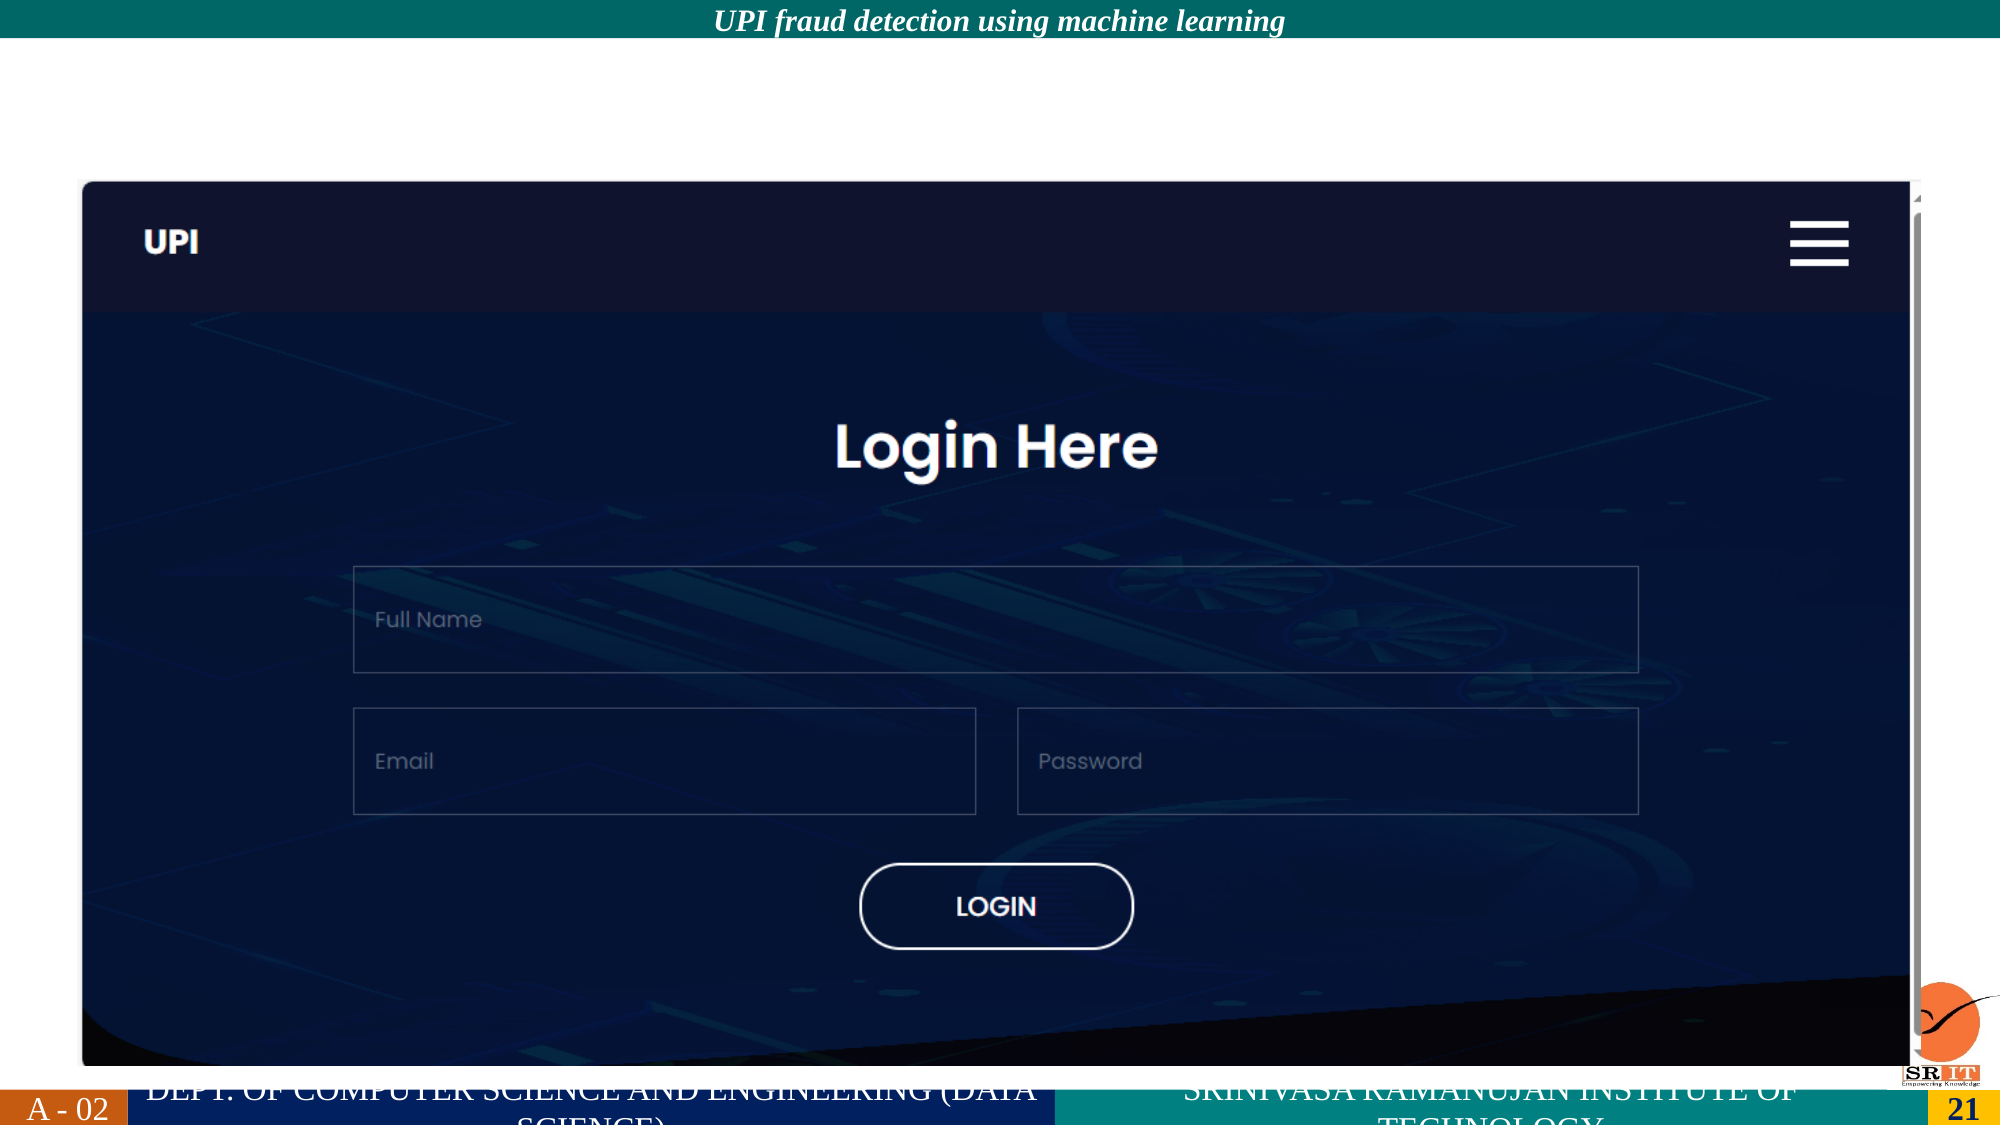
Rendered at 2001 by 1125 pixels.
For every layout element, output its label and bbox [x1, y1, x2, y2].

picture [1887, 977, 2000, 1090]
list [77, 179, 1921, 1066]
